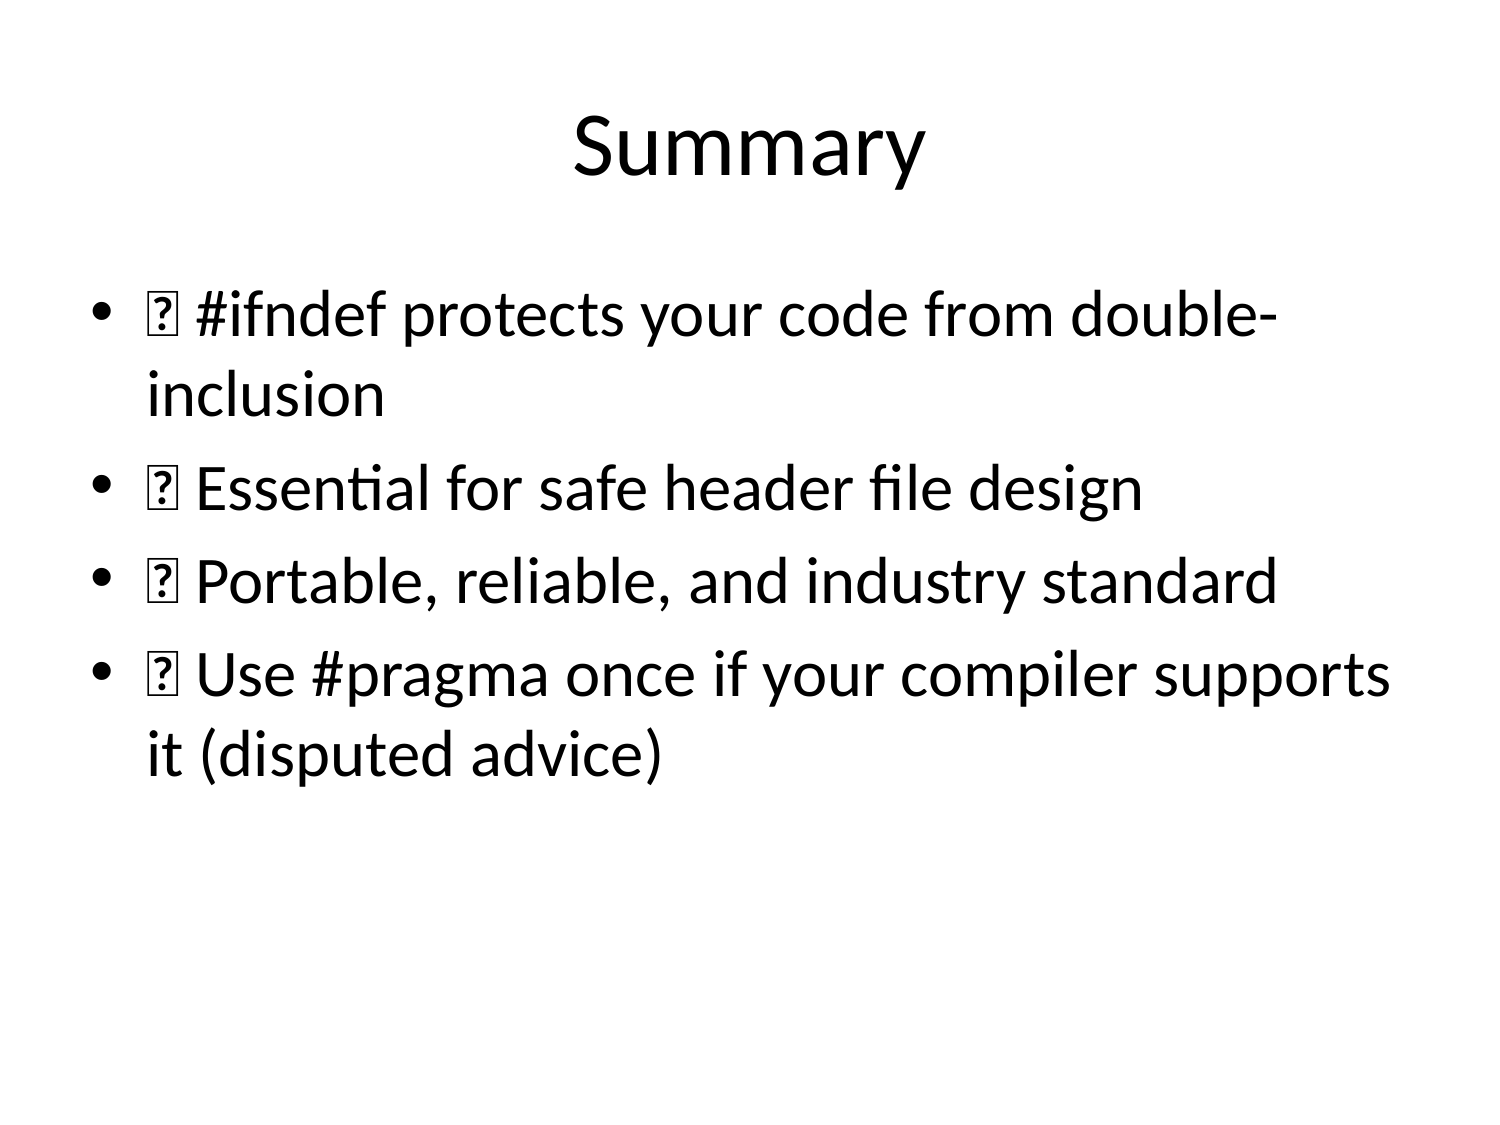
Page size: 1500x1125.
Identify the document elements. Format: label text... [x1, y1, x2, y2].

list ✅ #ifndef protects your code from double-inclusion ✅ Essential for safe header file design ✅ Portable, reliable, and industry standard ✅ Use #pragma once if your compiler supports it (disputed advice) [75, 262, 1425, 1005]
title Summary [75, 45, 1425, 233]
